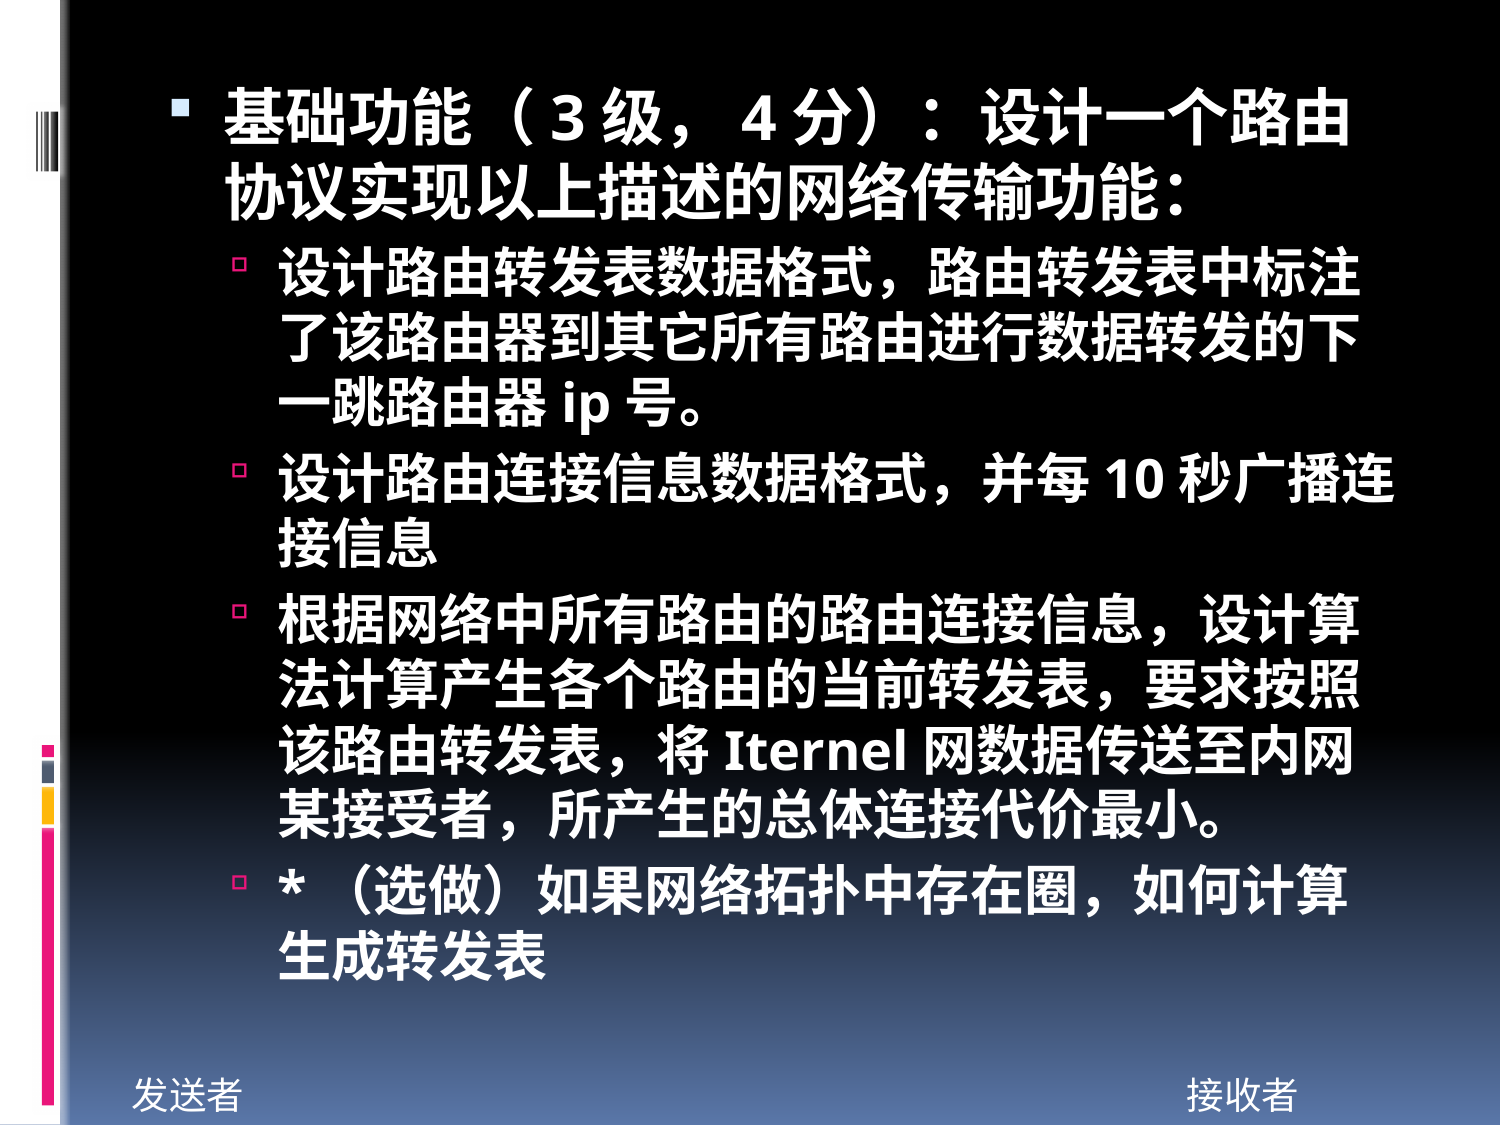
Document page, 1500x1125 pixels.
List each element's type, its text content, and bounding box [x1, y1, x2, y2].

text_box 接收者 [1171, 1064, 1383, 1124]
text_box 发送者 [117, 1064, 328, 1124]
list 基础功能（3级，4分）：设计一个路由协议实现以上描述的网络传输功能： 设计路由转发表数据格式，路由转发表中标注了该路由器到其它所有路由进行数据转发的下一跳路由器ip号。 设计路由连接信息数据格式，并每10秒广播连接信息 根据网络中所有路由的路由连接信息，设计算法计算产生各个路由的当前转发表，要求按照该路由转发表，将Iternel网数据传送至内网某接受者，所产生的总体连接代价最小。 *（选做）如果网络拓扑中存在圈，如何计算生成转发表 [140, 70, 1416, 1044]
